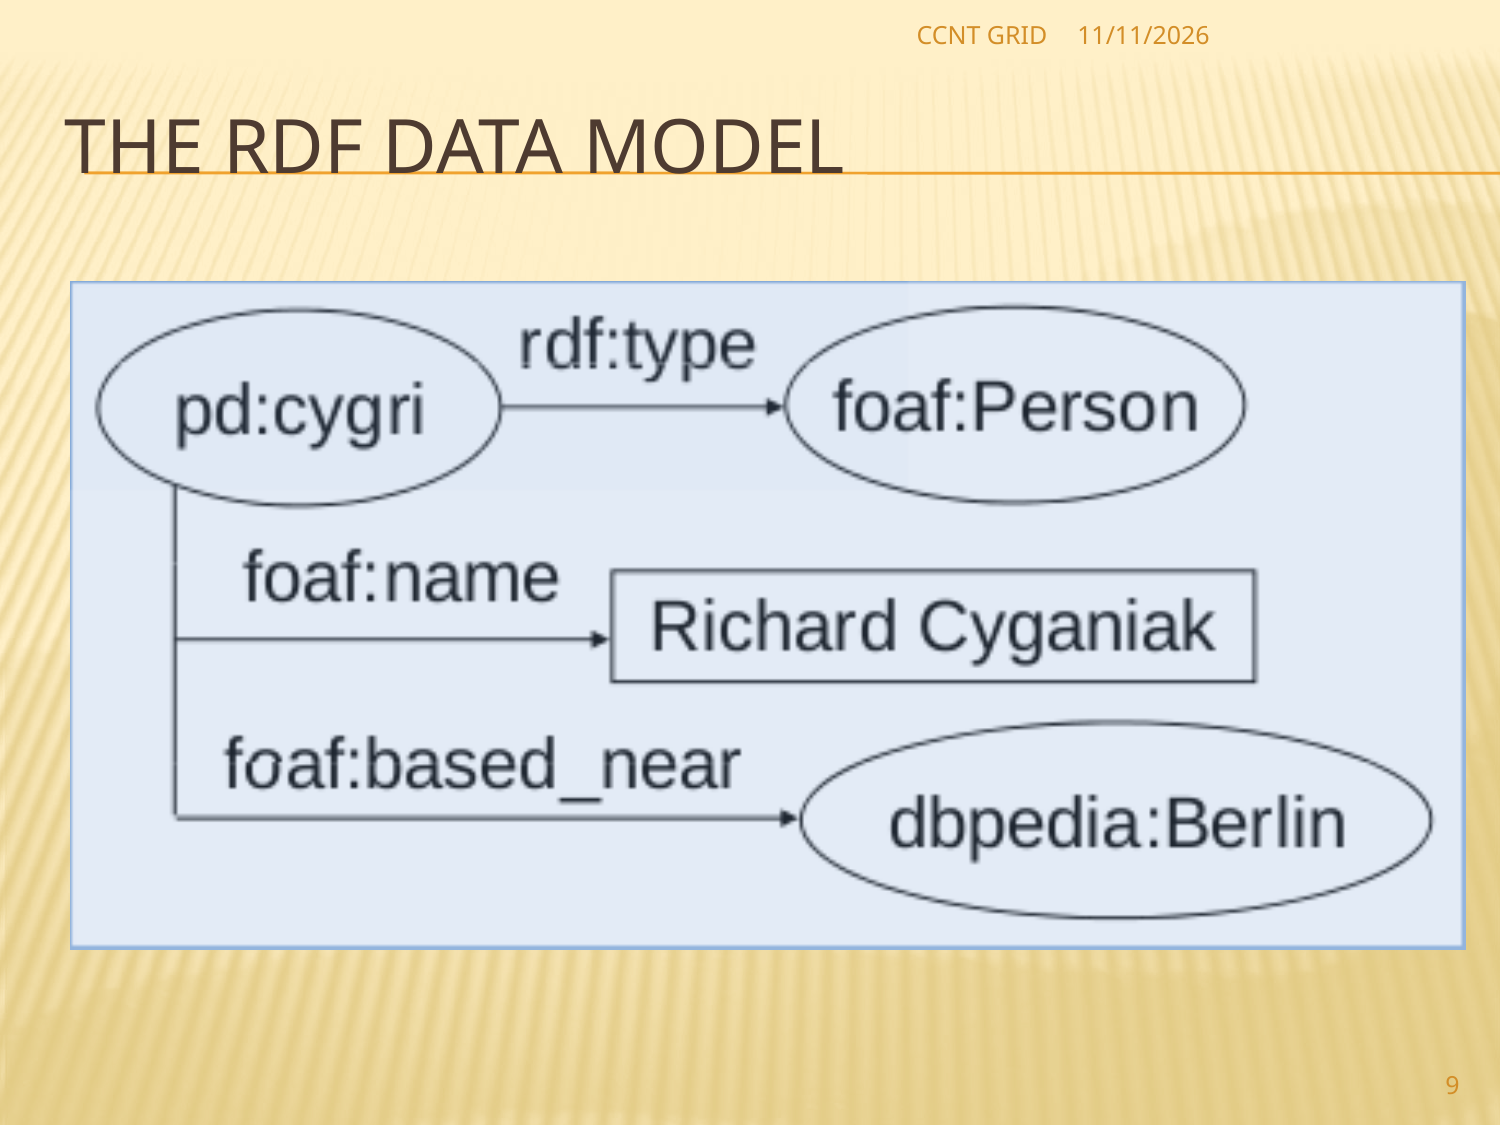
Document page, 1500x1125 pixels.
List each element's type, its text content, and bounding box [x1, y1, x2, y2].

slide_number 9 [1350, 1061, 1475, 1103]
footer CCNT GRID [587, 12, 1063, 60]
title The Rdf data model [50, 75, 1475, 213]
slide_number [1063, 12, 1475, 60]
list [69, 280, 1467, 950]
